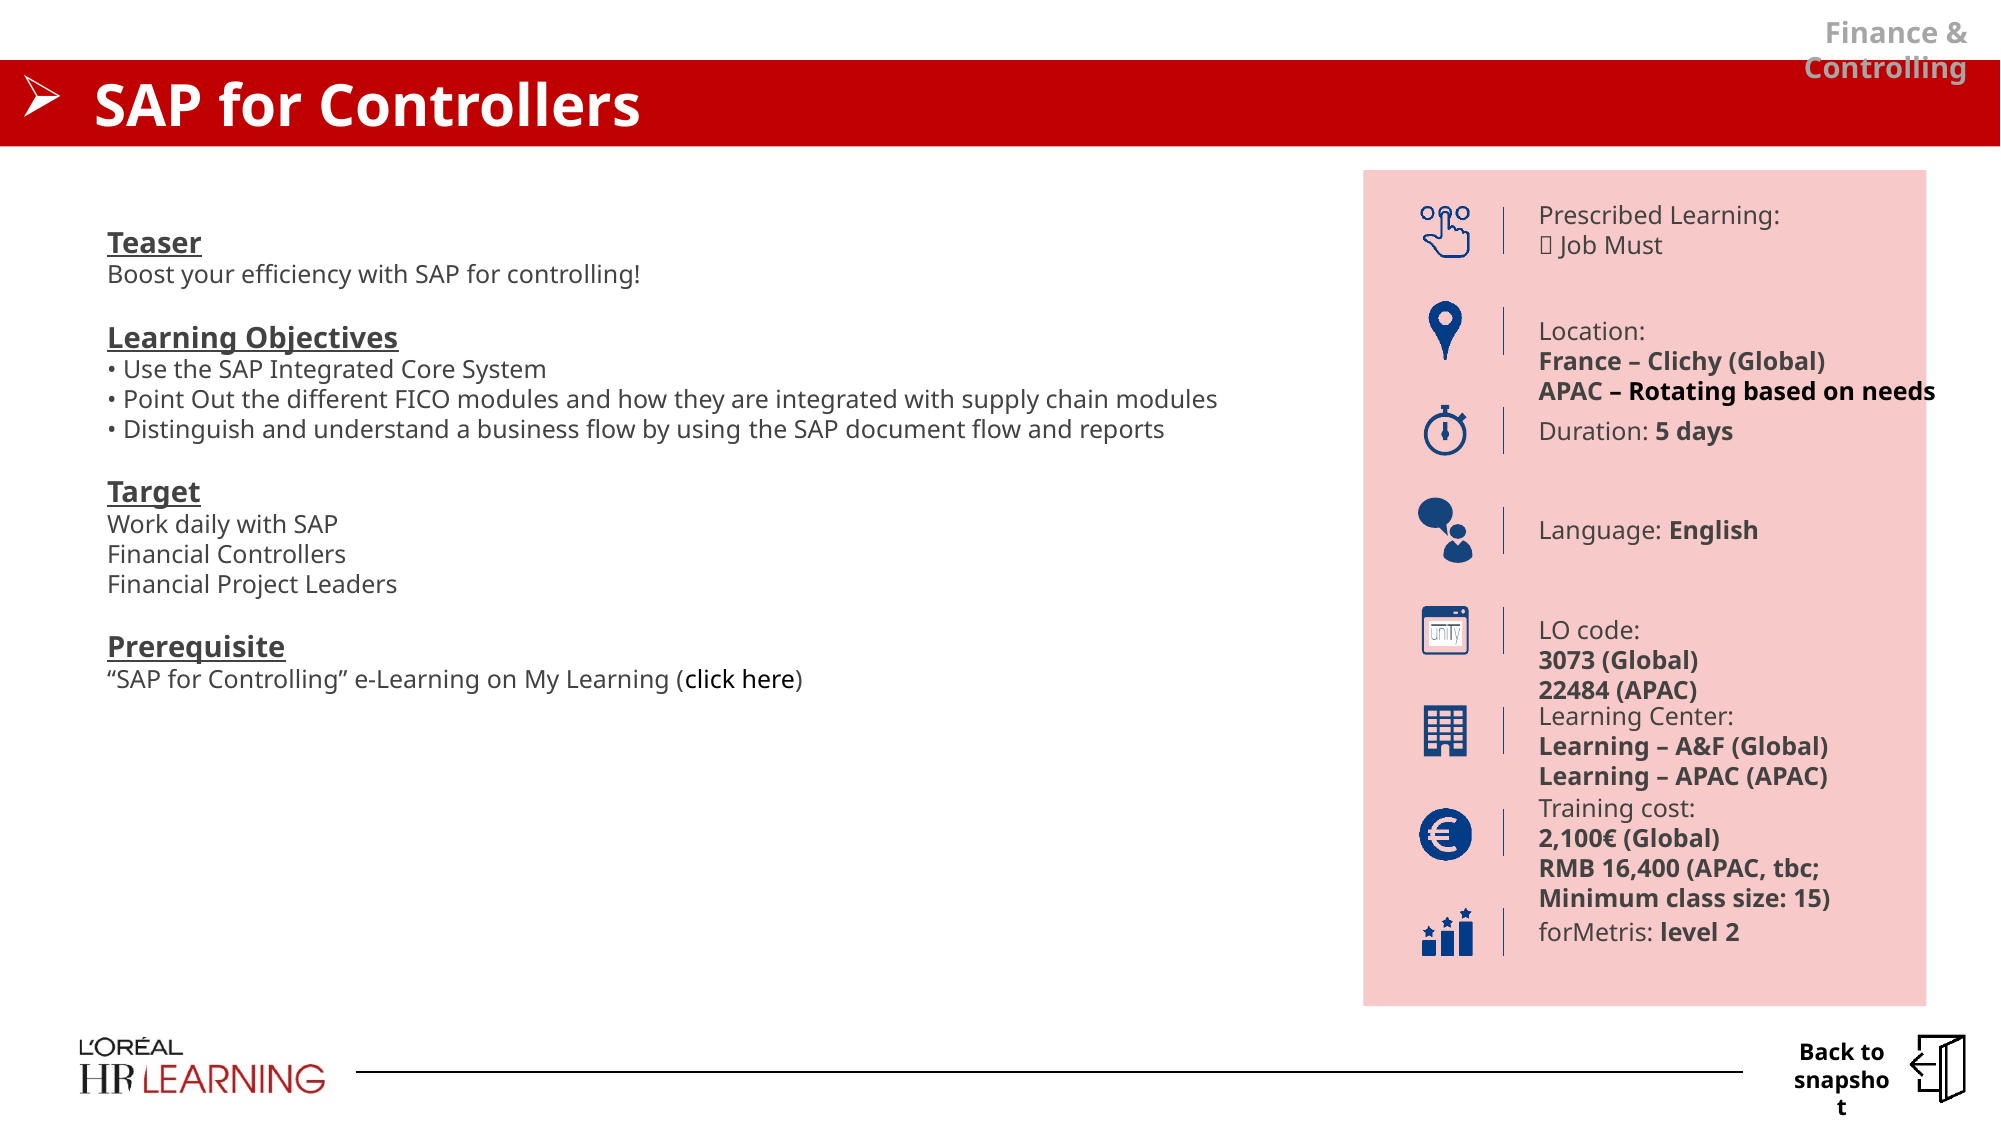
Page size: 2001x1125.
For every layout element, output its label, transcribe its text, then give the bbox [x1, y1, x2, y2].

text_box Language: English [1523, 507, 1909, 553]
picture [1429, 621, 1462, 646]
picture [79, 1037, 325, 1097]
picture [1908, 1033, 1967, 1104]
text_box Finance & Controlling [1645, 6, 1983, 92]
text_box LO code: 3073 (Global) 22484 (APAC) [1523, 607, 1834, 692]
title SAP for Controllers [0, 60, 2000, 147]
text_box Learning Center: Learning – A&F (Global) Learning – APAC (APAC) [1523, 692, 1894, 785]
text_box Teaser Boost your efficiency with SAP for controlling! Learning Objectives • Use the SAP Integrated Core System • Point Out the different FICO modules and how they are integrated with supply chain modules • Distinguish and understand a business flow by using the SAP document flow and reports Target Work daily with SAP Financial Controllers Financial Project Leaders Prerequisite “SAP for Controlling” e-Learning on My Learning (click here) [92, 181, 1348, 999]
text_box Location: France – Clichy (Global) APAC – Rotating based on needs [1523, 308, 1976, 443]
text_box forMetris: level 2 [1523, 909, 1883, 954]
text_box Duration: 5 days [1523, 443, 1834, 453]
text_box Training cost: 2,100€ (Global) RMB 16,400 (APAC, tbc; Minimum class size: 15) [1523, 785, 1927, 921]
text_box Prescribed Learning:  Job Must [1523, 192, 1927, 268]
